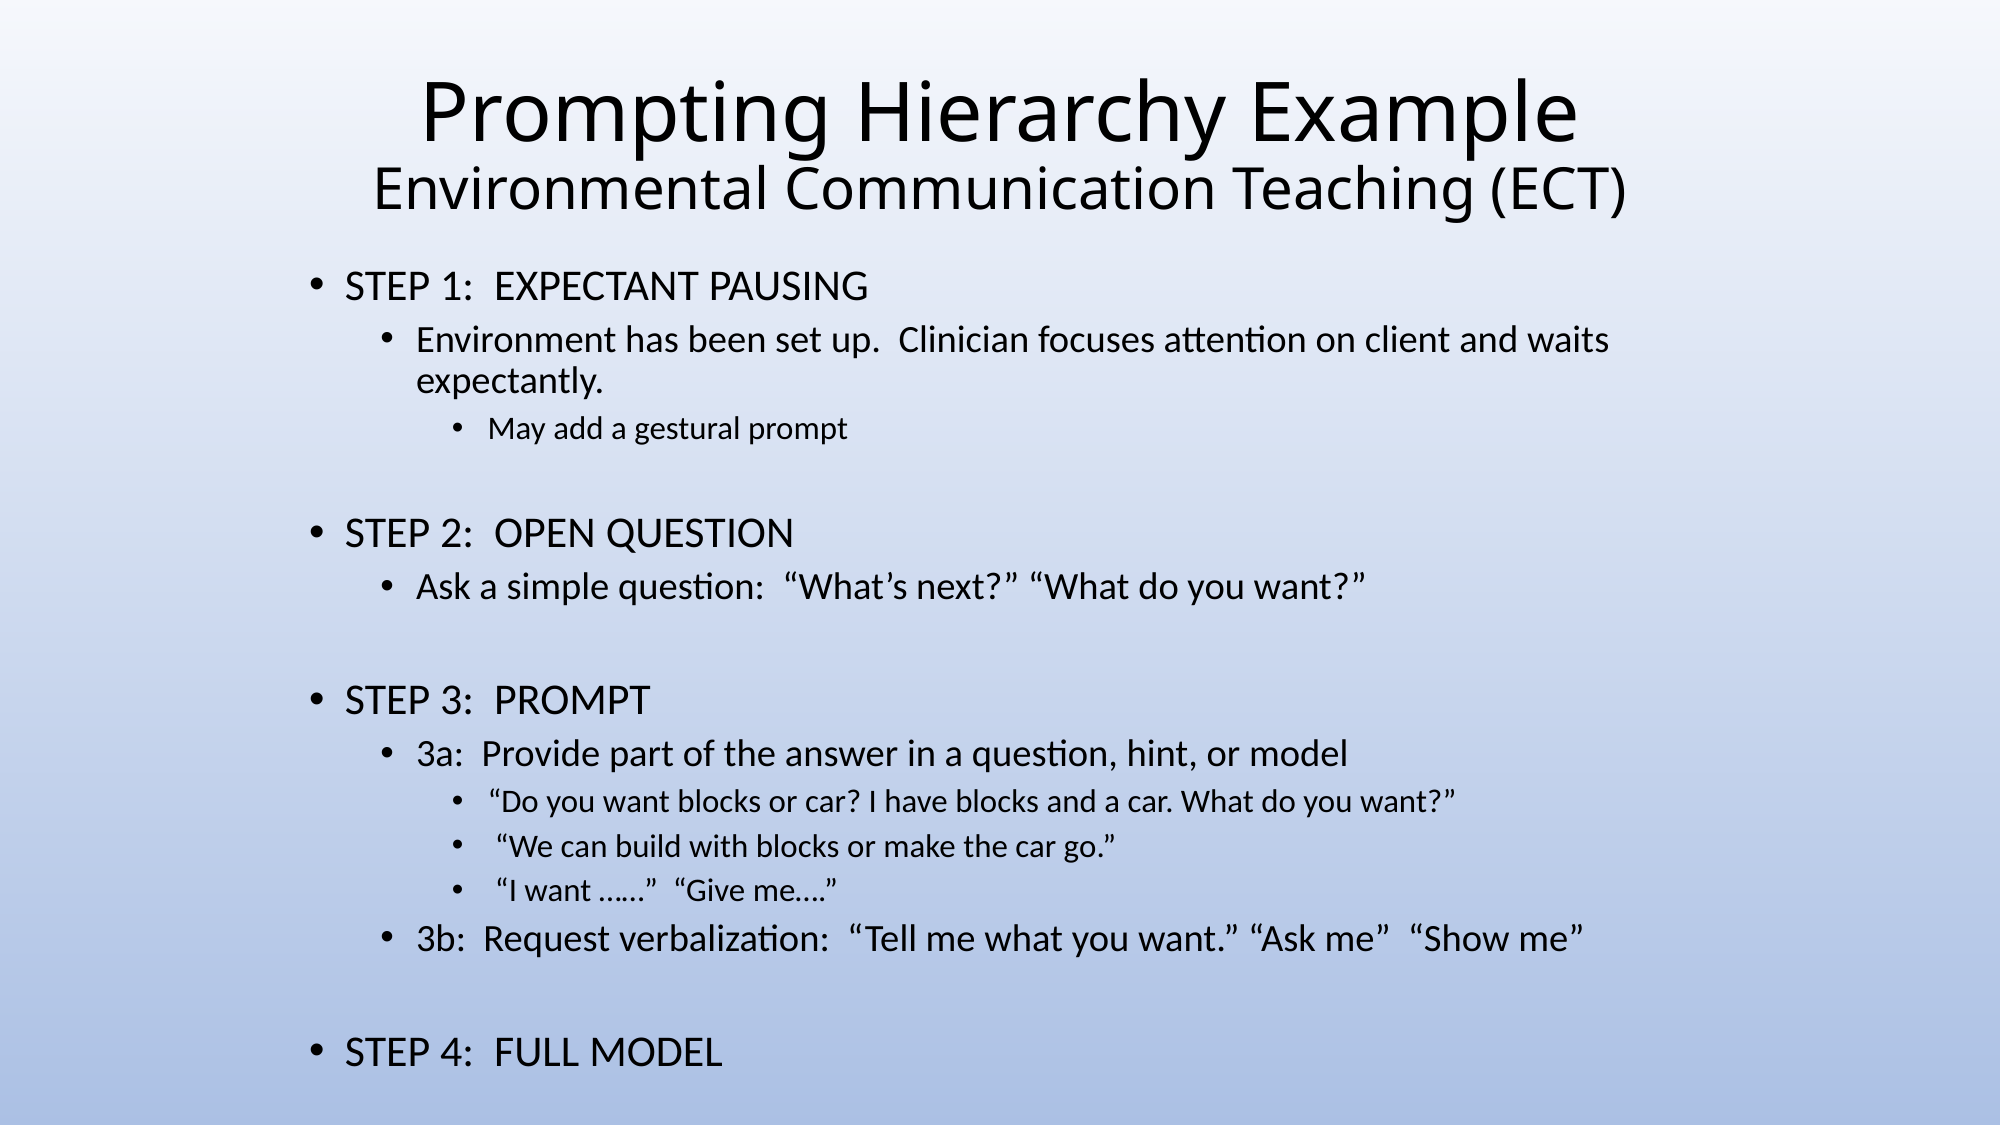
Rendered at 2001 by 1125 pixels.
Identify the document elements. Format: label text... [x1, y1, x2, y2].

title Prompting Hierarchy Example Environmental Communication Teaching (ECT) [353, 37, 1647, 255]
list STEP 1: EXPECTANT PAUSING Environment has been set up. Clinician focuses attention on client and waits expectantly. May add a gestural prompt STEP 2: OPEN QUESTION Ask a simple question: “What’s next?” “What do you want?” STEP 3: PROMPT 3a: Provide part of the answer in a question, hint, or model “Do you want blocks or car? I have blocks and a car. What do you want?” “We can build with blocks or make the car go.” “I want ……” “Give me….” 3b: Request verbalization: “Tell me what you want.” “Ask me” “Show me” STEP 4: FULL MODEL [294, 255, 1706, 1088]
